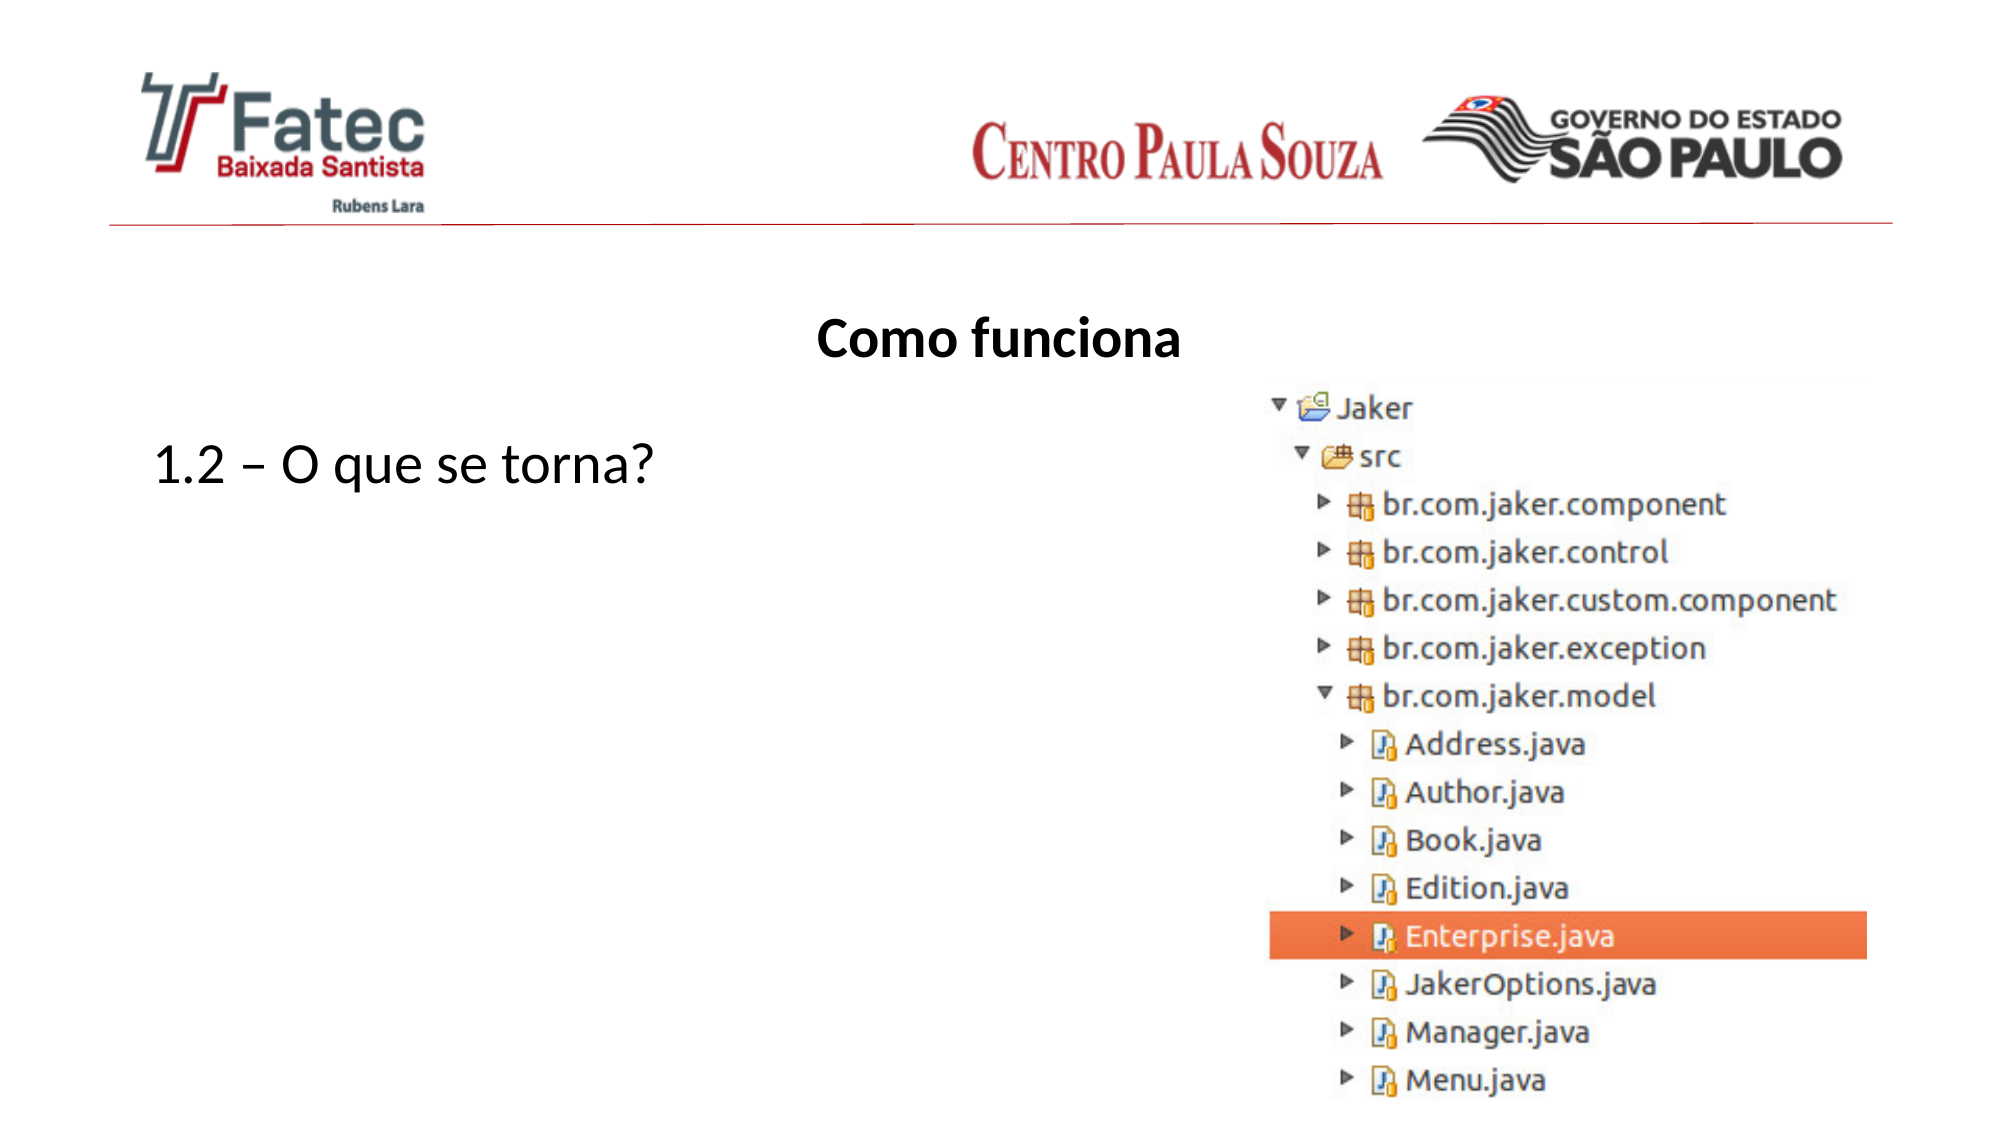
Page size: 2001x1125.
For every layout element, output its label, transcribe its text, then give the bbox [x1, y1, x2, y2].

picture [128, 59, 439, 225]
picture [956, 59, 1864, 225]
text_box Como funciona 1.2 – O que se torna? [137, 299, 1863, 544]
picture [1263, 382, 1867, 1111]
